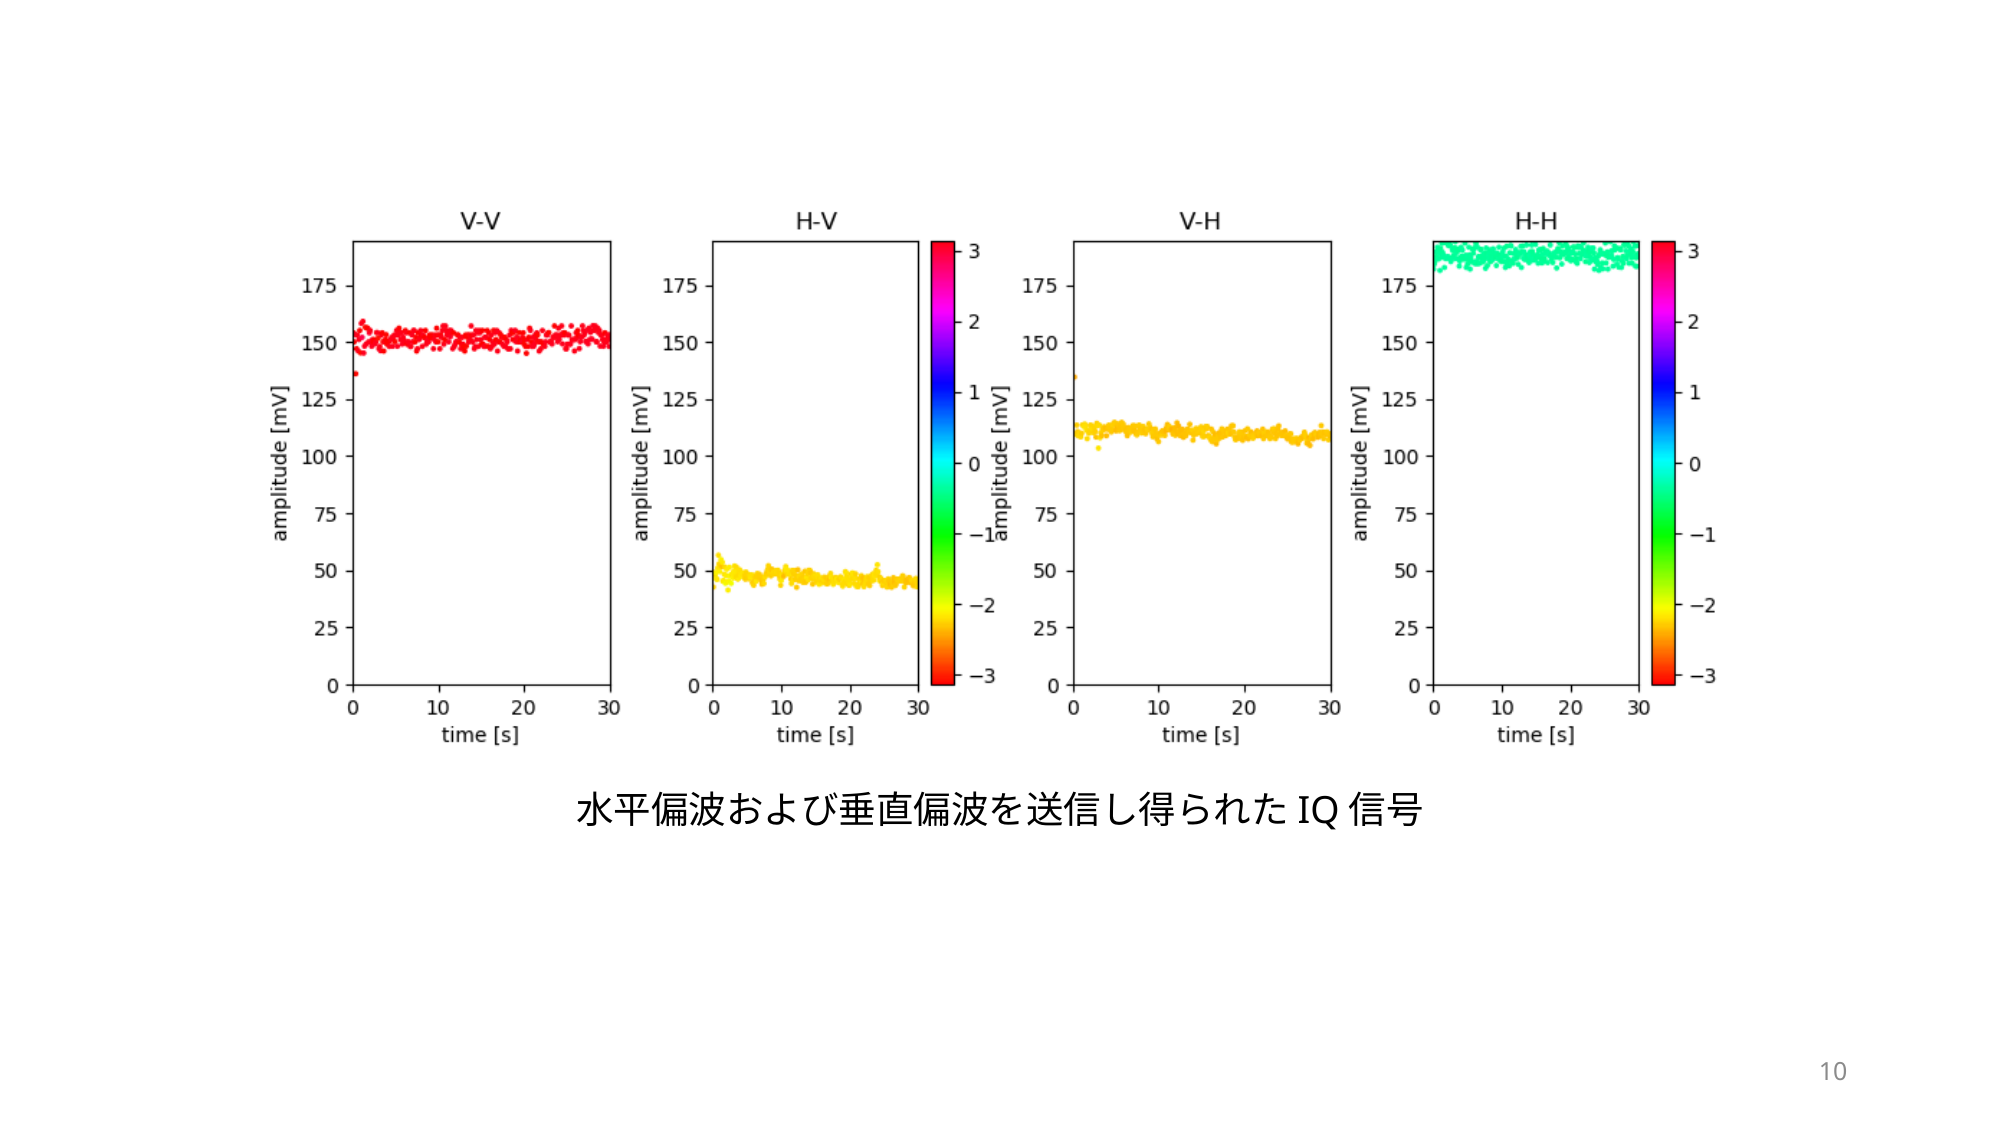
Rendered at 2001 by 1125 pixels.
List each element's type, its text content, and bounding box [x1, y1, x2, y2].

slide_number 10 [1412, 1042, 1863, 1103]
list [137, 172, 1863, 748]
text_box 水平偏波および垂直偏波を送信し得られたIQ信号 [561, 778, 1439, 839]
